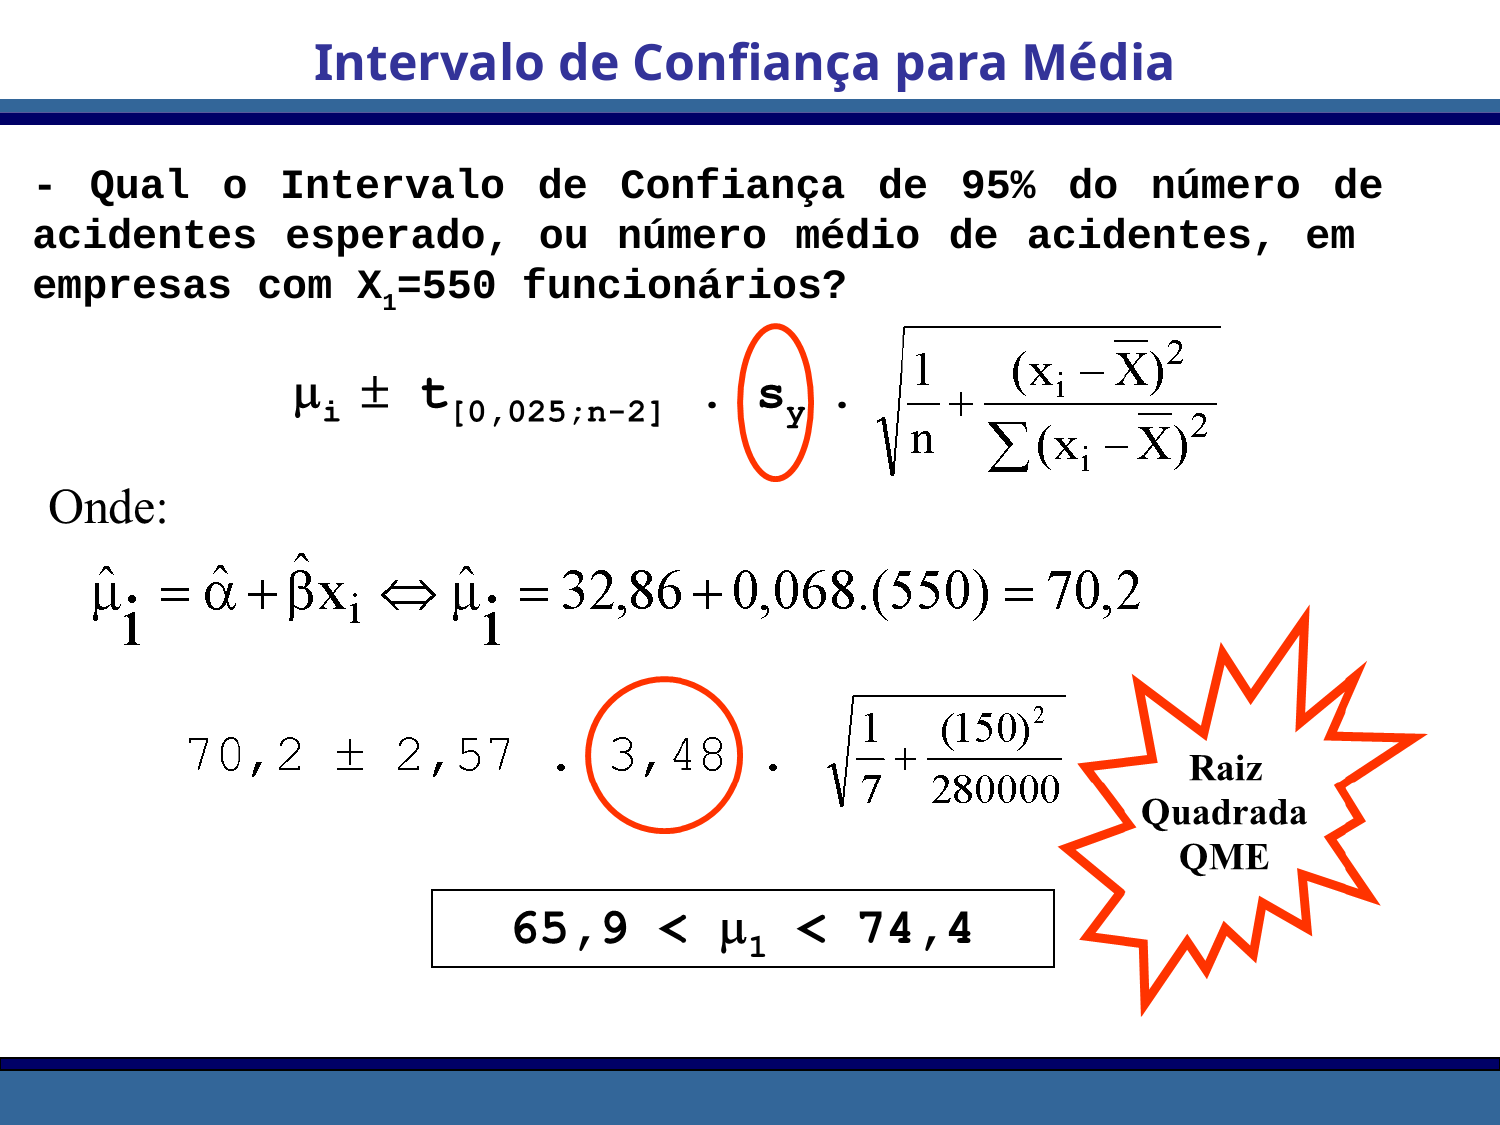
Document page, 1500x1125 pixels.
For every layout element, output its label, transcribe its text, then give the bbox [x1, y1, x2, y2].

text_box Intervalo de Confiança para Média [299, 23, 1191, 99]
text_box - Qual o Intervalo de Confiança de 95% do número de acidentes esperado, ou número médio de acidentes, em empresas com X1=550 funcionários? [17, 148, 1399, 315]
picture [17, 315, 1448, 1018]
